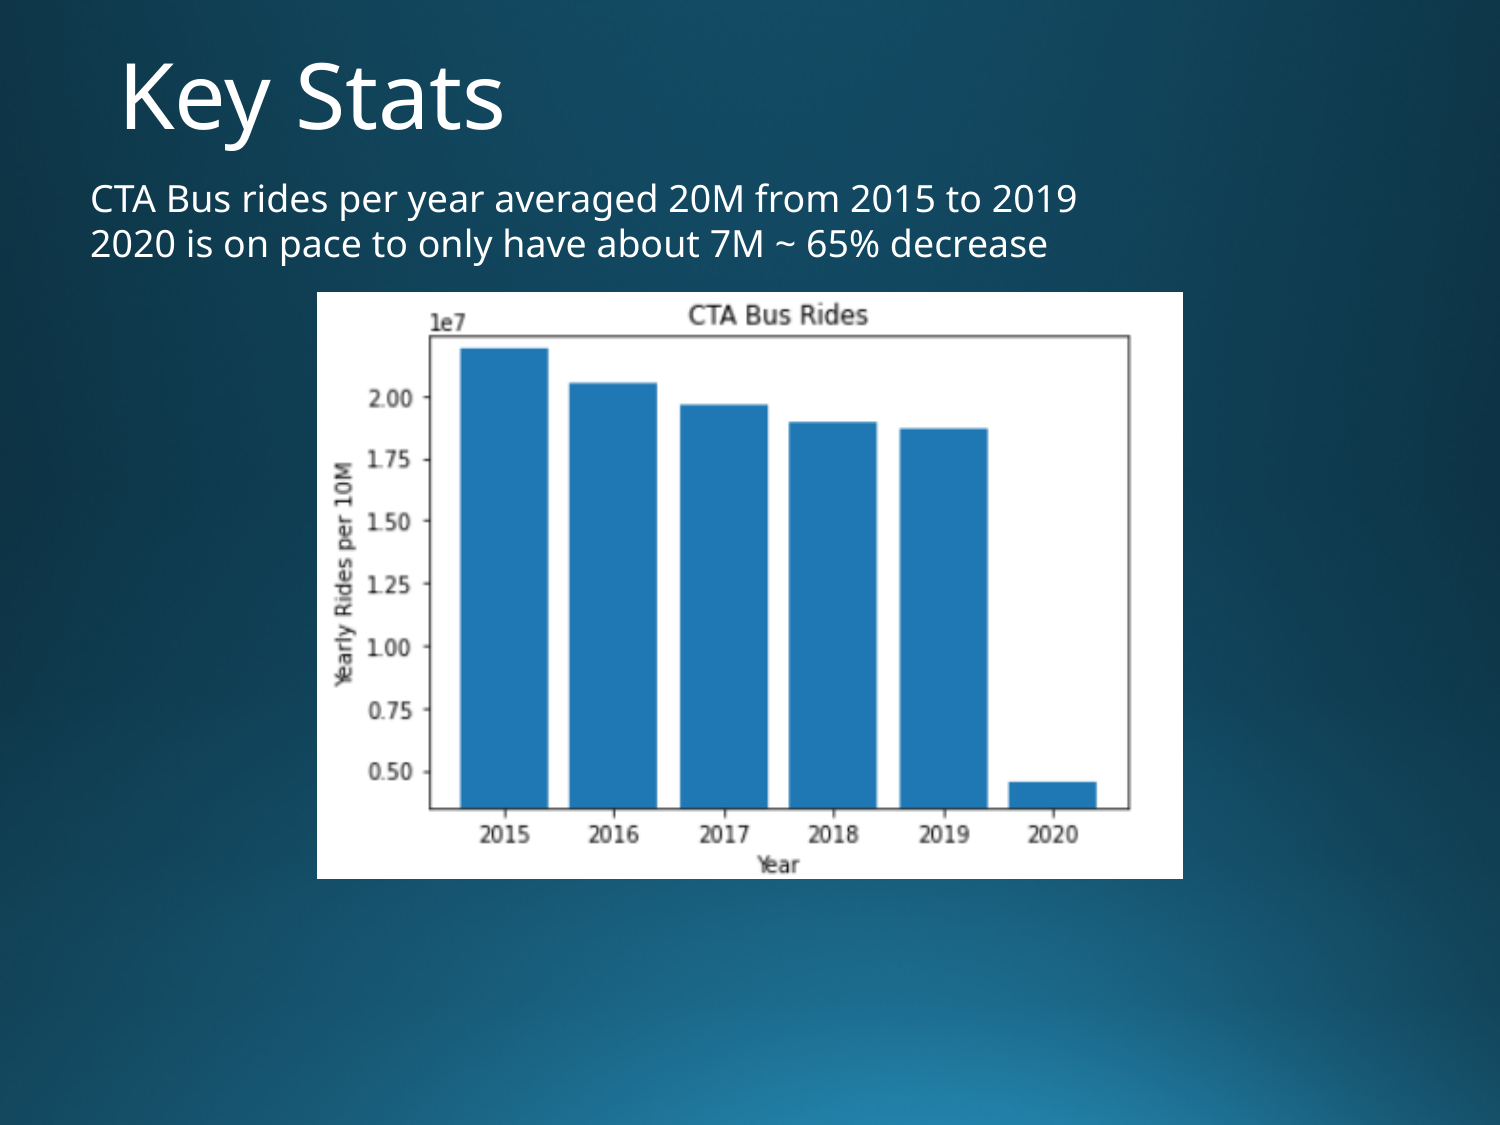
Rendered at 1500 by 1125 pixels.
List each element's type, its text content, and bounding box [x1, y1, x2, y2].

picture [0, 0, 1500, 1125]
title Key Stats [103, 13, 1397, 187]
text_box CTA Bus rides per year averaged 20M from 2015 to 2019 2020 is on pace to only have about 7M ~ 65% decrease [75, 167, 1094, 273]
